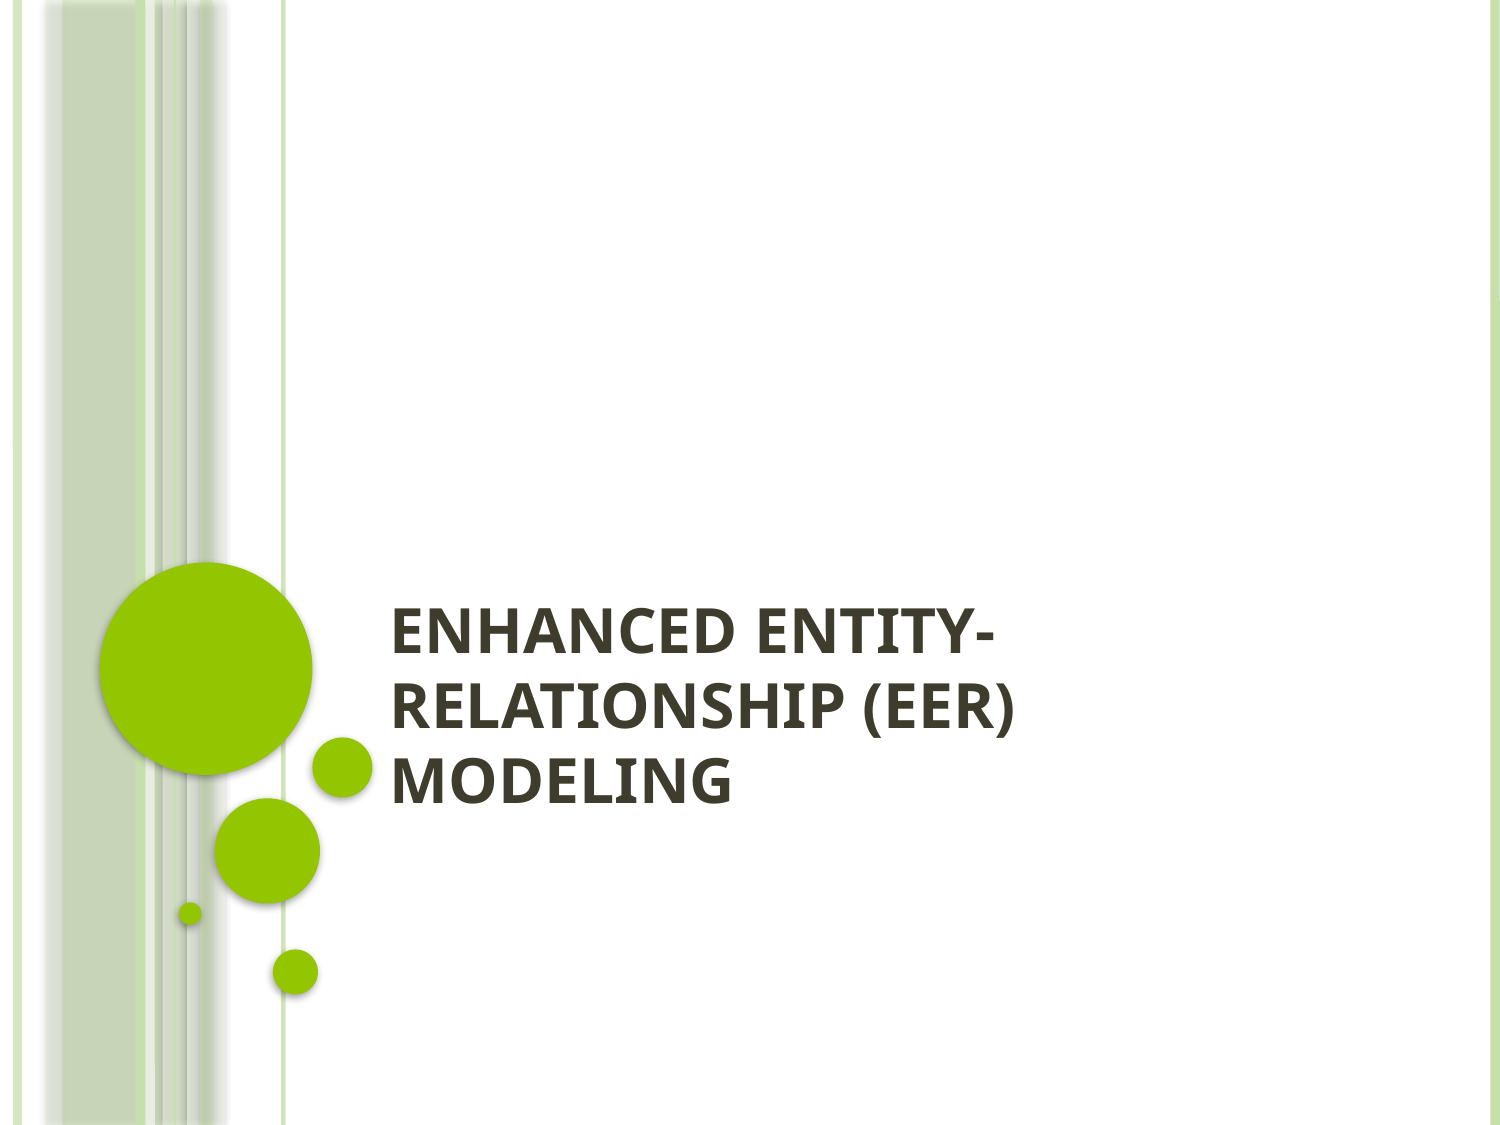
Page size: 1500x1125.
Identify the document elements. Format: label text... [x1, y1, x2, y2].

title Enhanced Entity-Relationship (EER) Modeling [375, 512, 1388, 824]
